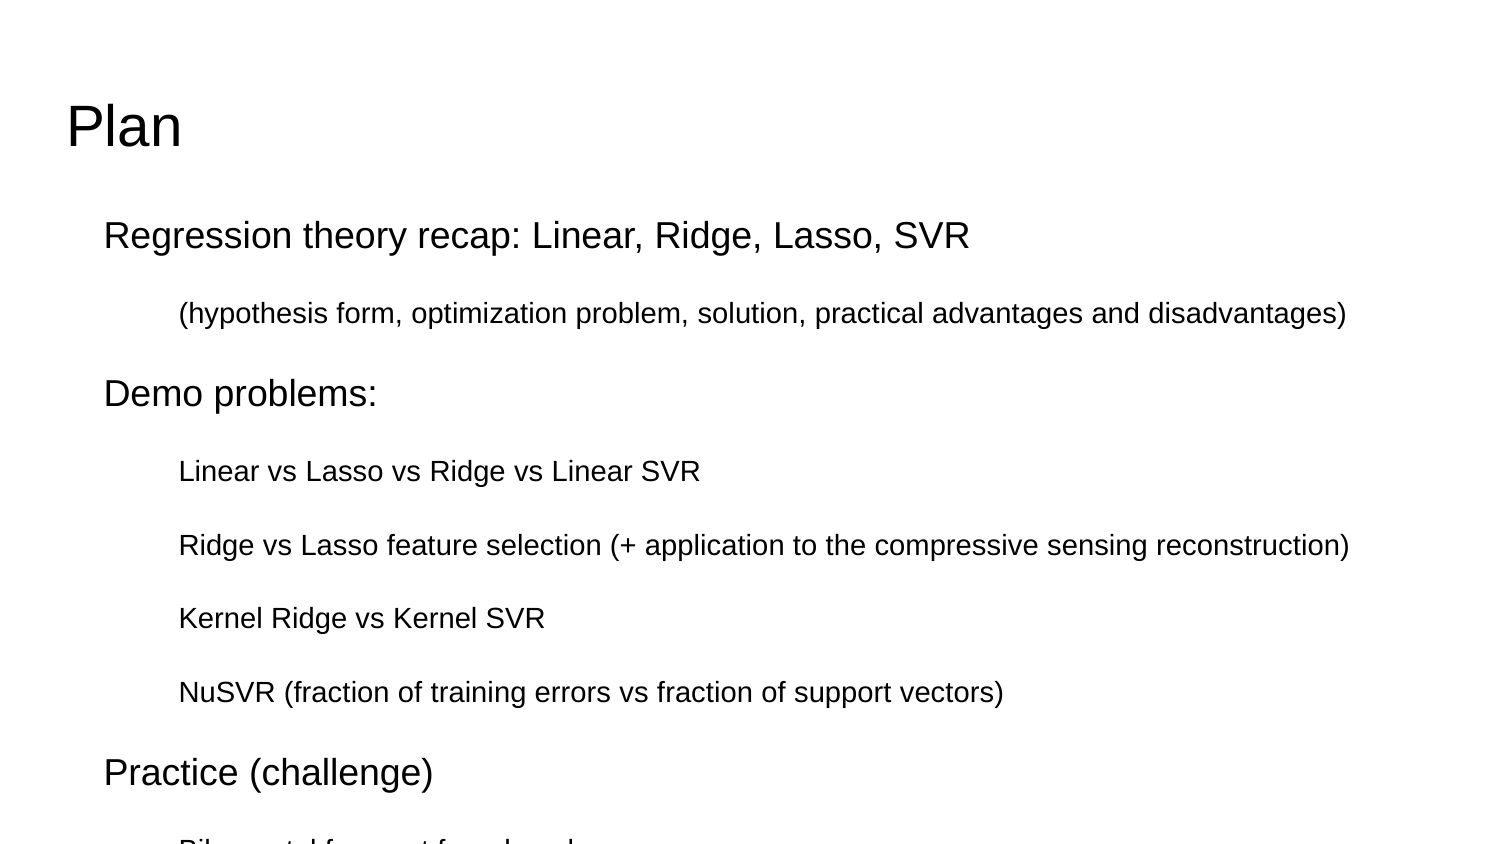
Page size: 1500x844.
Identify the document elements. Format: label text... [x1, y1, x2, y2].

list Regression theory recap: Linear, Ridge, Lasso, SVR (hypothesis form, optimization problem, solution, practical advantages and disadvantages) Demo problems: Linear vs Lasso vs Ridge vs Linear SVR Ridge vs Lasso feature selection (+ application to the compressive sensing reconstruction) Kernel Ridge vs Kernel SVR NuSVR (fraction of training errors vs fraction of support vectors) Practice (challenge) Bike rental forecast from kaggle [51, 189, 1449, 750]
title Plan [51, 72, 1449, 167]
